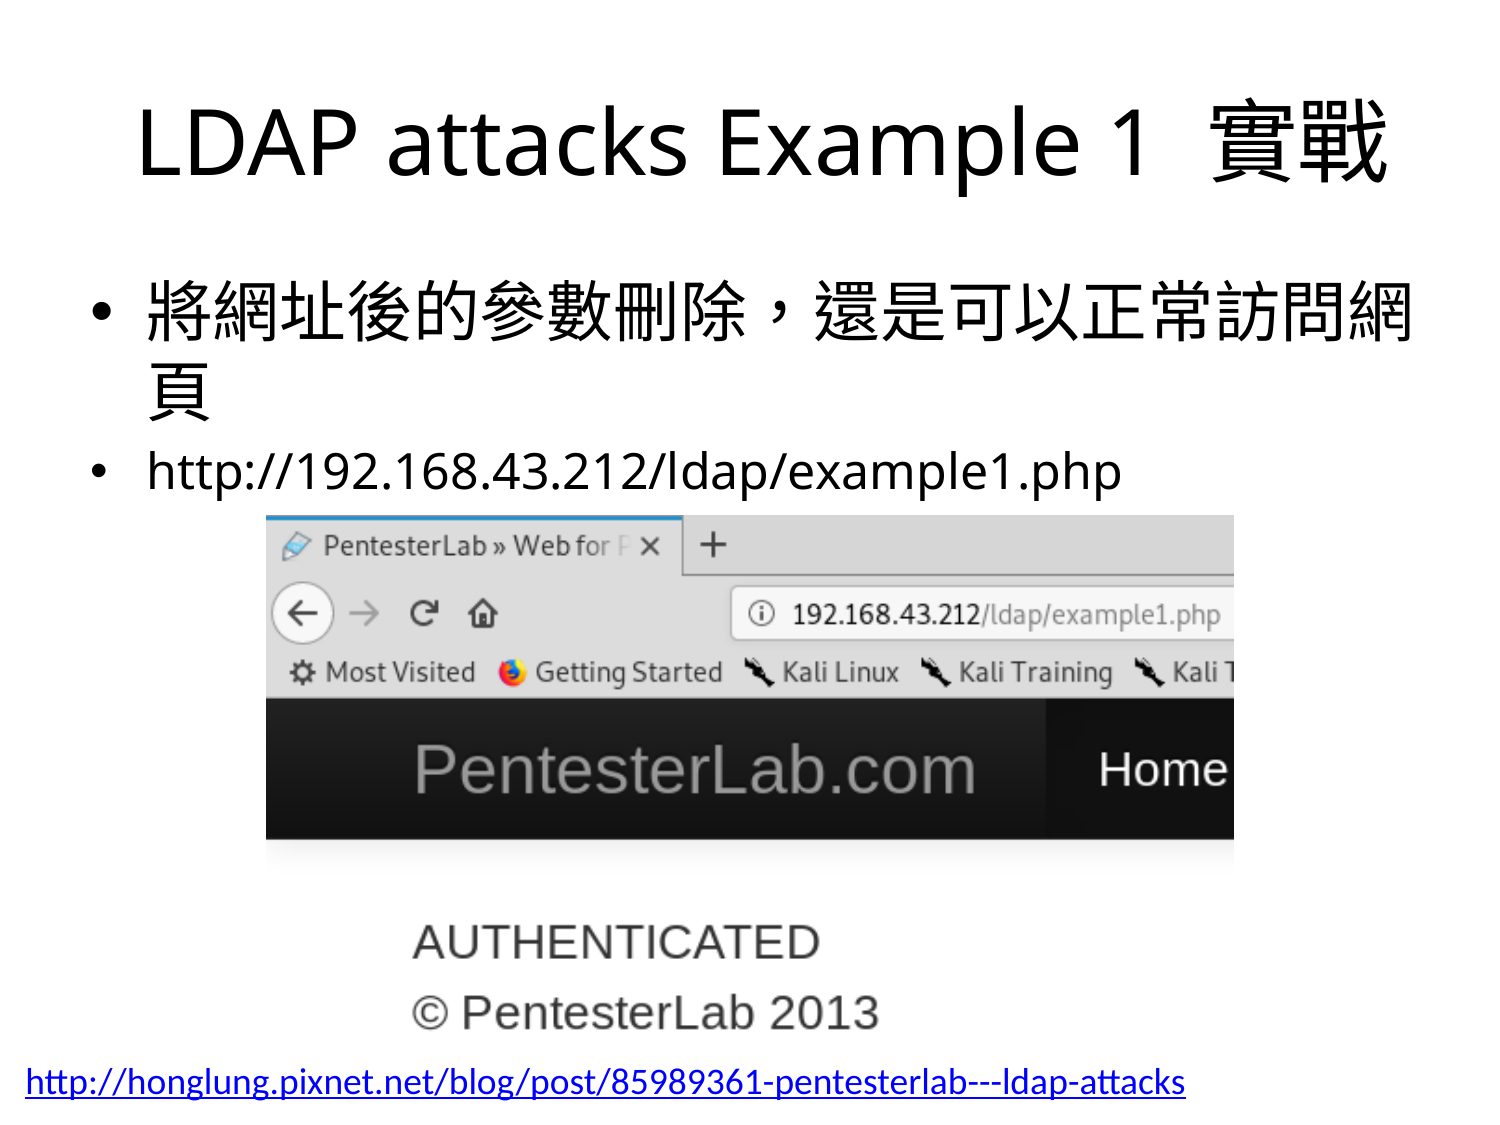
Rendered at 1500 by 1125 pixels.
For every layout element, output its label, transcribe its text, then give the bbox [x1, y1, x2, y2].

title LDAP attacks Example 1 實戰 [75, 45, 1425, 233]
list 將網址後的參數刪除，還是可以正常訪問網頁 http://192.168.43.212/ldap/example1.php [75, 262, 1459, 1005]
picture [266, 514, 1234, 1050]
text_box http://honglung.pixnet.net/blog/post/85989361-pentesterlab---ldap-attacks [10, 1049, 1248, 1110]
